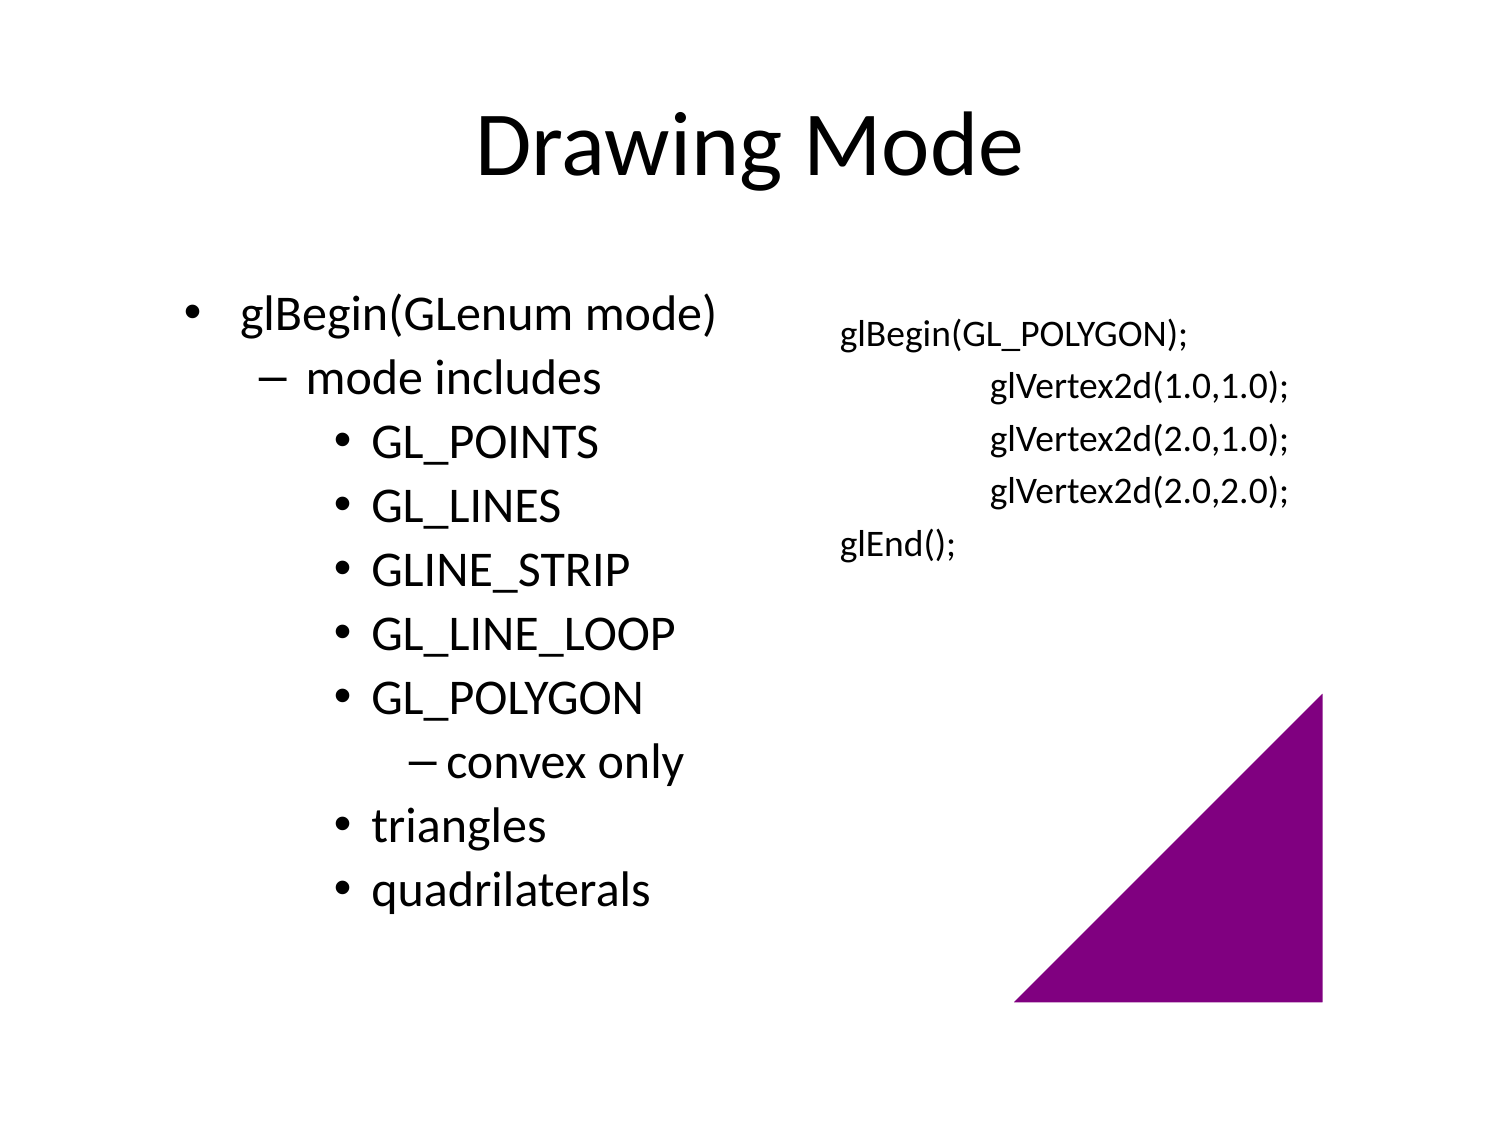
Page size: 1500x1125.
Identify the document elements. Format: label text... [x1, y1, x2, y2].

title Drawing Mode [75, 45, 1425, 233]
list glBegin(GLenum mode) mode includes GL_POINTS GL_LINES GLINE_STRIP GL_LINE_LOOP GL_POLYGON convex only triangles quadrilaterals [168, 279, 908, 1080]
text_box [1008, 689, 1325, 1007]
text_box glBegin(GL_POLYGON); glVertex2d(1.0,1.0); glVertex2d(2.0,1.0); glVertex2d(2.0,2.0); glEnd(); [824, 301, 1350, 617]
